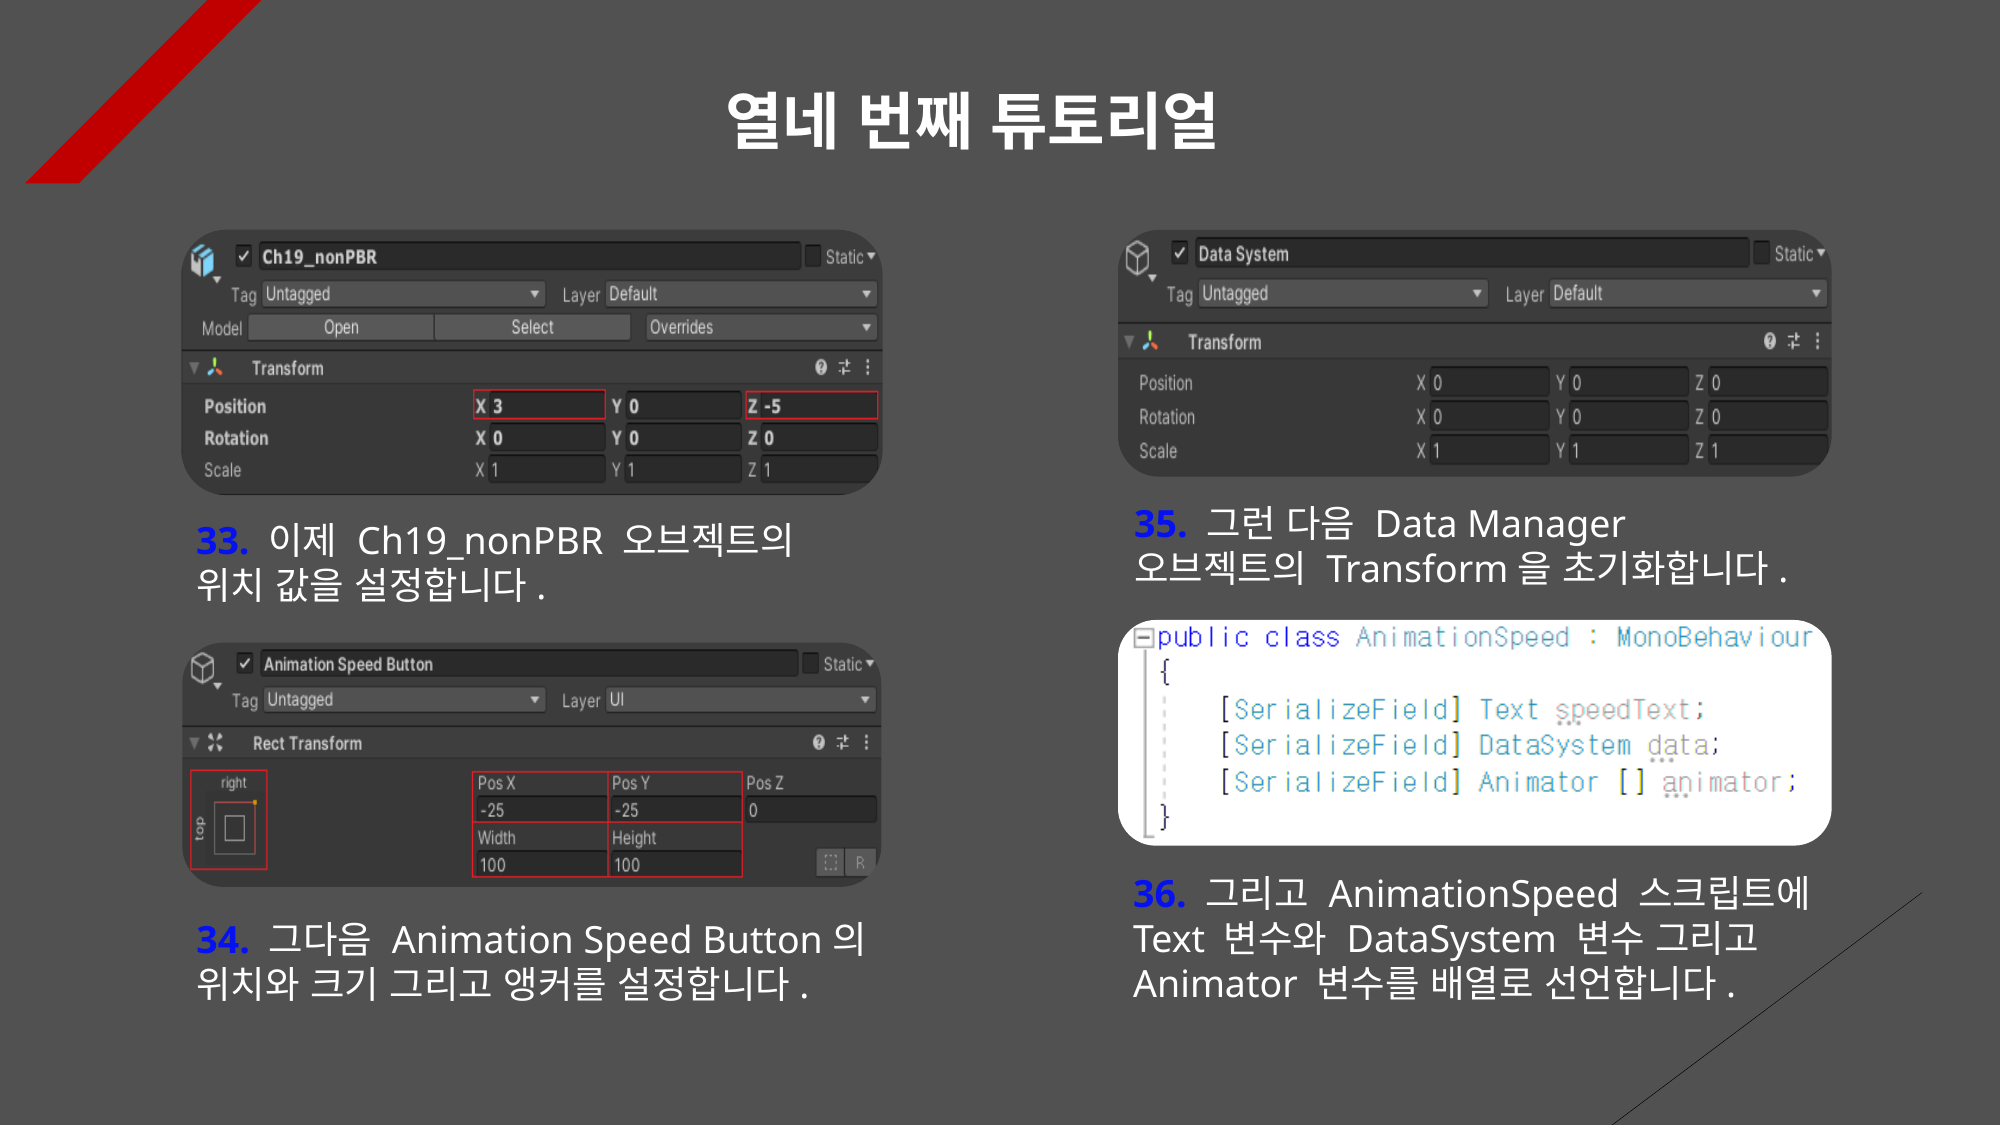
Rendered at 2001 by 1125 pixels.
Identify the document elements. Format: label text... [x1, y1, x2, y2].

text_box 34. 그다음 Animation Speed Button의 위치와 크기 그리고 앵커를 설정합니다. [181, 908, 884, 1014]
picture [181, 229, 883, 496]
picture [1117, 229, 1832, 477]
text_box 열네 번째 튜토리얼 [710, 74, 1292, 165]
text_box 33. 이제 Ch19_nonPBR 오브젝트의 위치 값을 설정합니다. [181, 509, 884, 615]
text_box 35. 그런 다음 Data Manager 오브젝트의 Transform을 초기화합니다. [1119, 492, 1832, 598]
text_box 36. 그리고 AnimationSpeed 스크립트에 Text 변수와 DataSystem 변수 그리고 Animator 변수를 배열로 선언합니다. [1118, 862, 1832, 1013]
picture [182, 642, 882, 887]
picture [1117, 619, 1832, 846]
